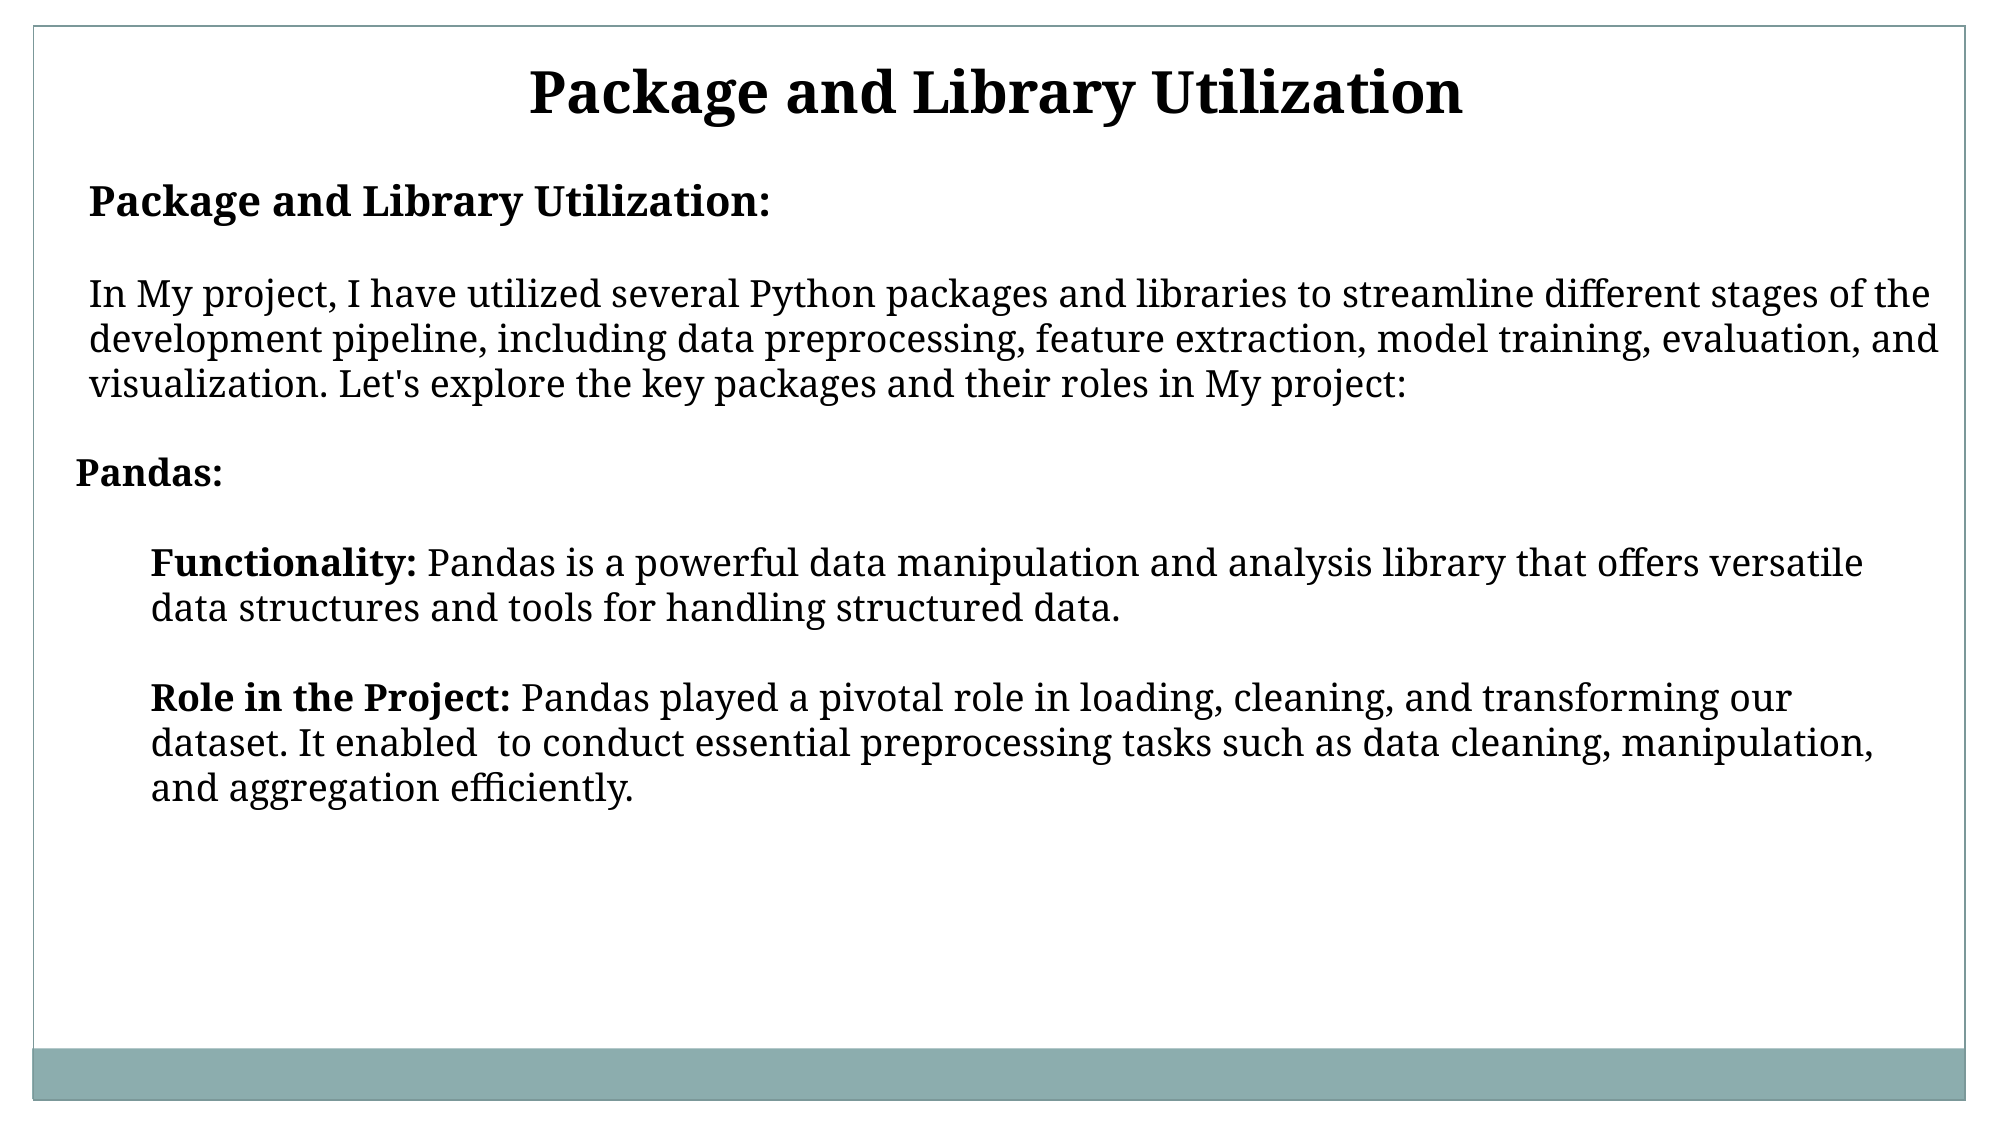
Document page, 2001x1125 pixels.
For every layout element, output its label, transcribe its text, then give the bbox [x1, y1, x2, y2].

text_box Package and Library Utilization Package and Library Utilization: In My project, I have utilized several Python packages and libraries to streamline different stages of the development pipeline, including data preprocessing, feature extraction, model training, evaluation, and visualization. Let's explore the key packages and their roles in My project: [73, 47, 1967, 413]
text_box Pandas: Functionality: Pandas is a powerful data manipulation and analysis library that offers versatile data structures and tools for handling structured data. Role in the Project: Pandas played a pivotal role in loading, cleaning, and transforming our dataset. It enabled to conduct essential preprocessing tasks such as data cleaning, manipulation, and aggregation efficiently. [60, 397, 1946, 817]
